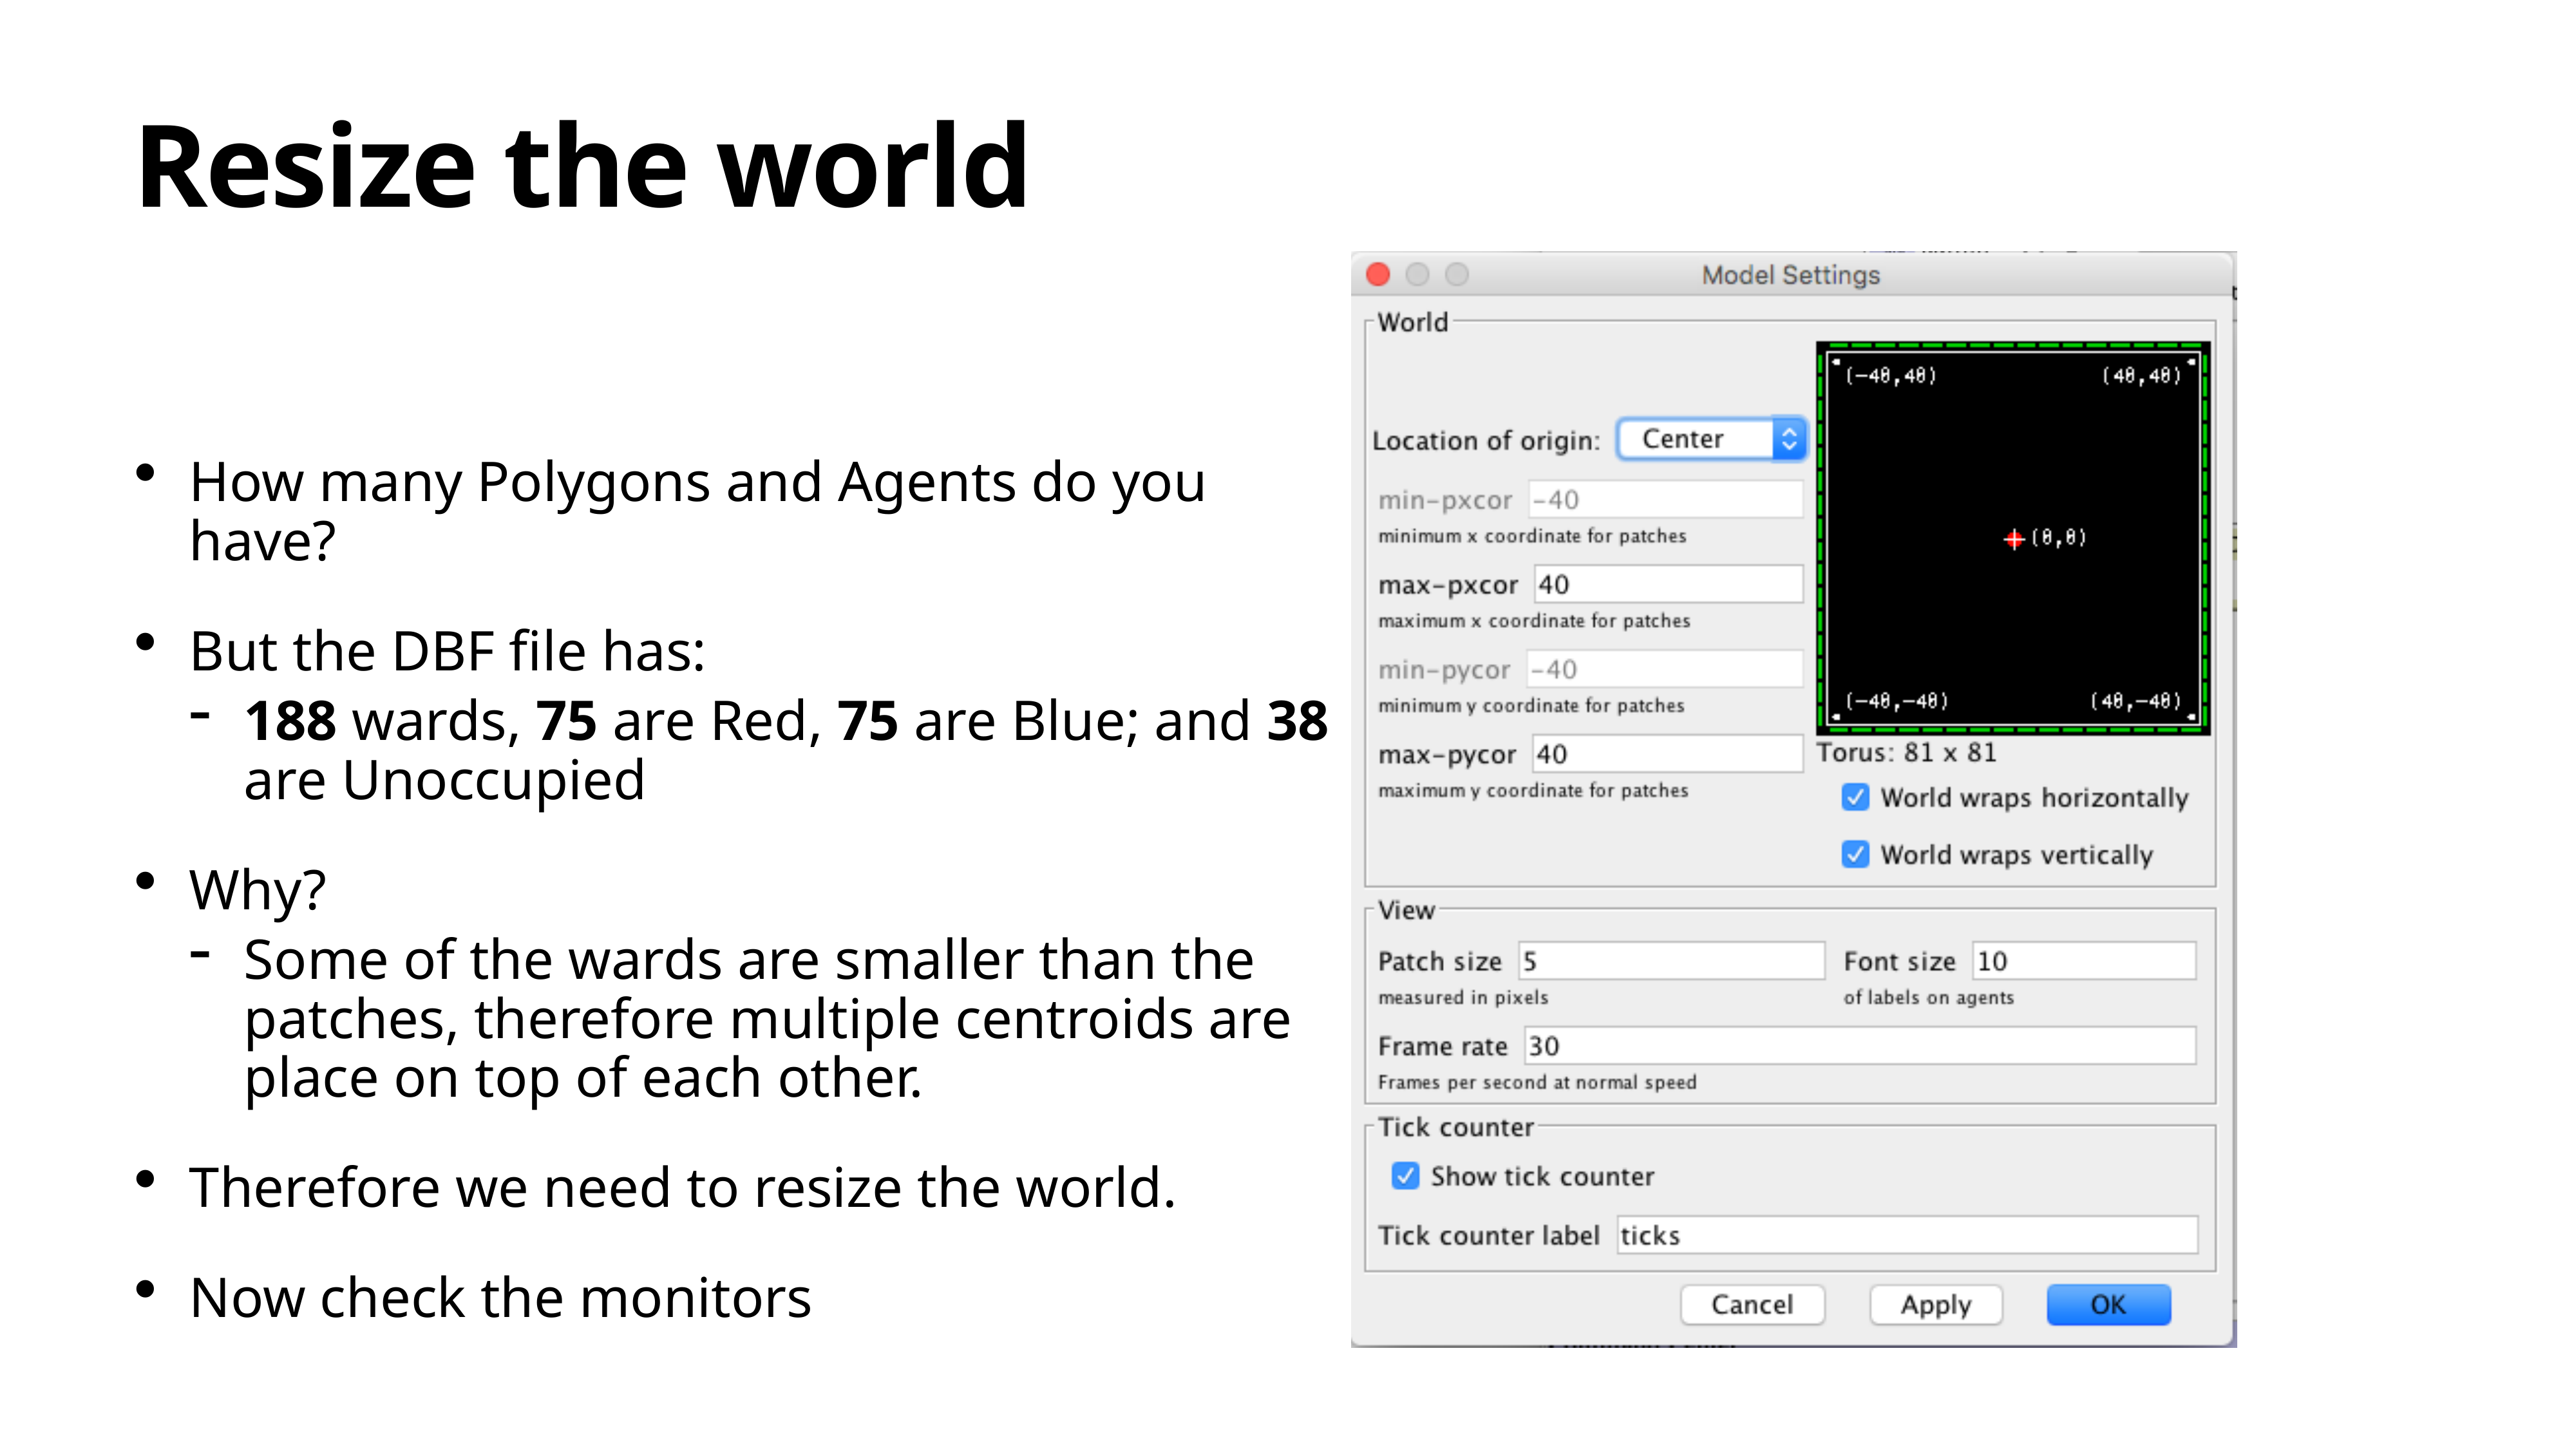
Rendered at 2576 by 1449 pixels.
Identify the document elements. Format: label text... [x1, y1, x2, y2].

title Resize the world [127, 113, 2449, 266]
list How many Polygons and Agents do you have? But the DBF file has: 188 wards, 75 are Red, 75 are Blue; and 38 are Unoccupied Why? Some of the wards are smaller than the patches, therefore multiple centroids are place on top of each other. Therefore we need to resize the world. Now check the monitors [129, 448, 1349, 1321]
picture [1351, 251, 2237, 1349]
